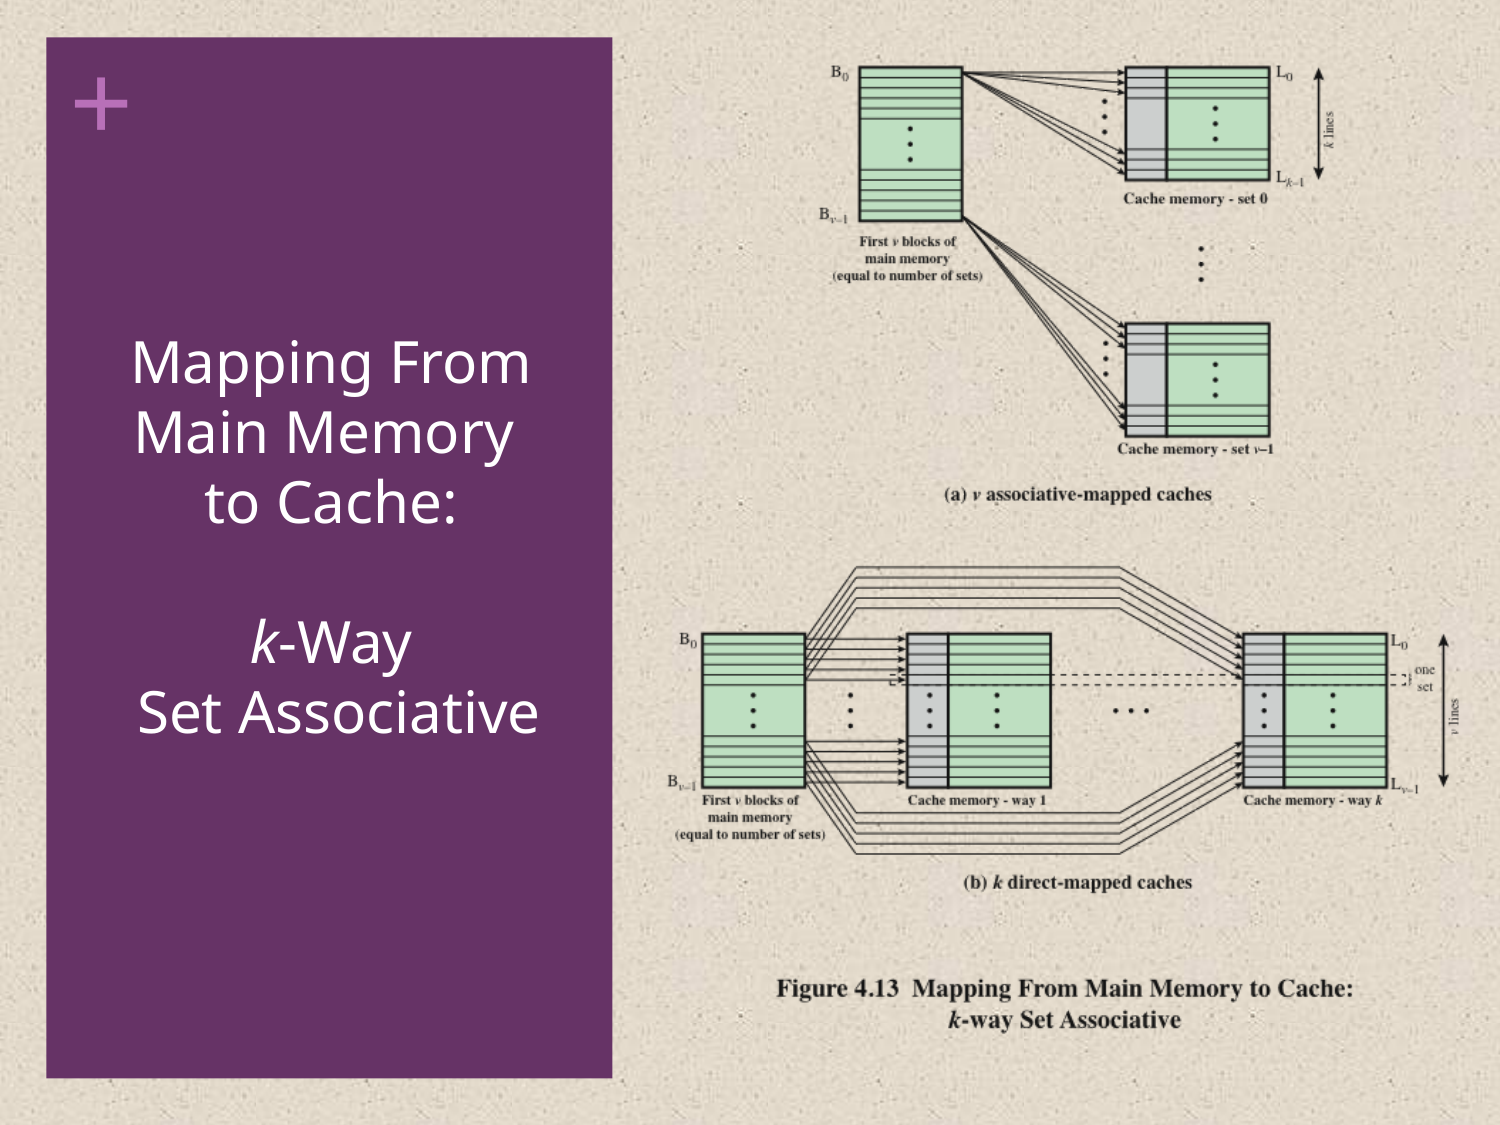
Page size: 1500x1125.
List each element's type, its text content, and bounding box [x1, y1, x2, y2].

title Mapping From Main Memory to Cache: k-Way Set Associative [50, 162, 613, 754]
picture [0, 0, 1500, 1125]
